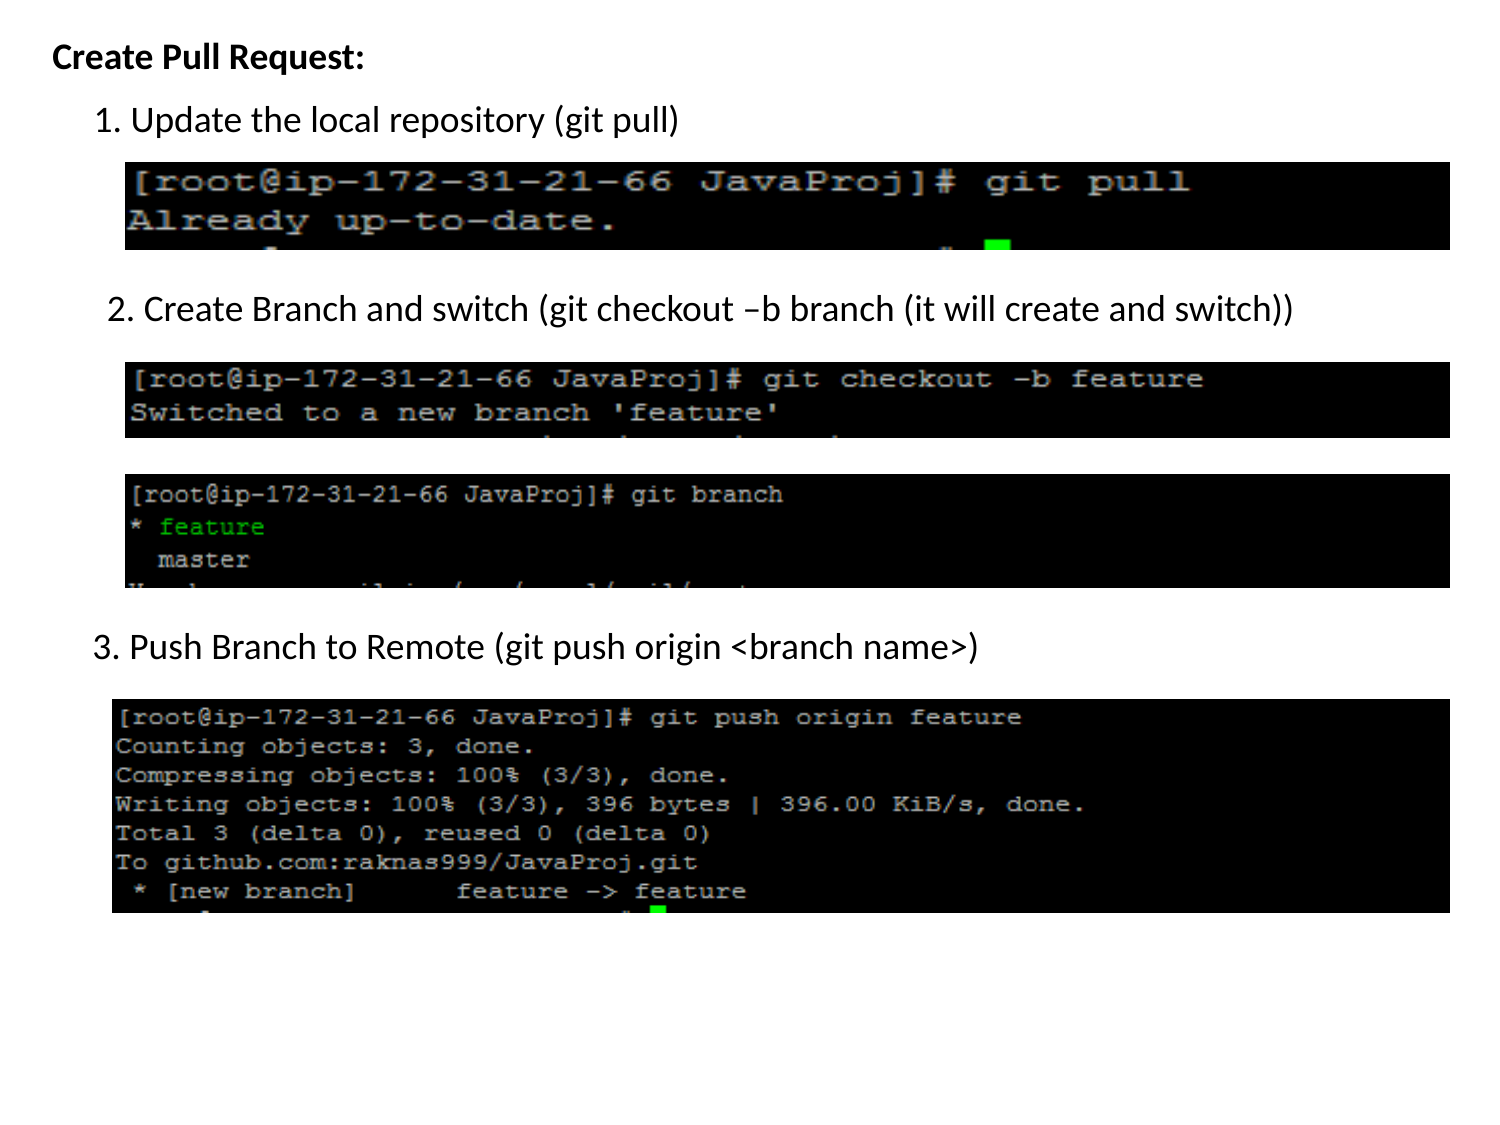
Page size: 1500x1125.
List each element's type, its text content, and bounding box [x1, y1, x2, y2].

picture [124, 474, 1451, 588]
picture [112, 699, 1451, 913]
picture [124, 162, 1451, 251]
text_box 2. Create Branch and switch (git checkout –b branch (it will create and switch)) [92, 276, 1311, 337]
text_box Create Pull Request: [37, 24, 1413, 85]
text_box 1. Update the local repository (git pull) [78, 87, 696, 148]
picture [124, 362, 1451, 438]
text_box 3. Push Branch to Remote (git push origin <branch name>) [77, 614, 996, 675]
